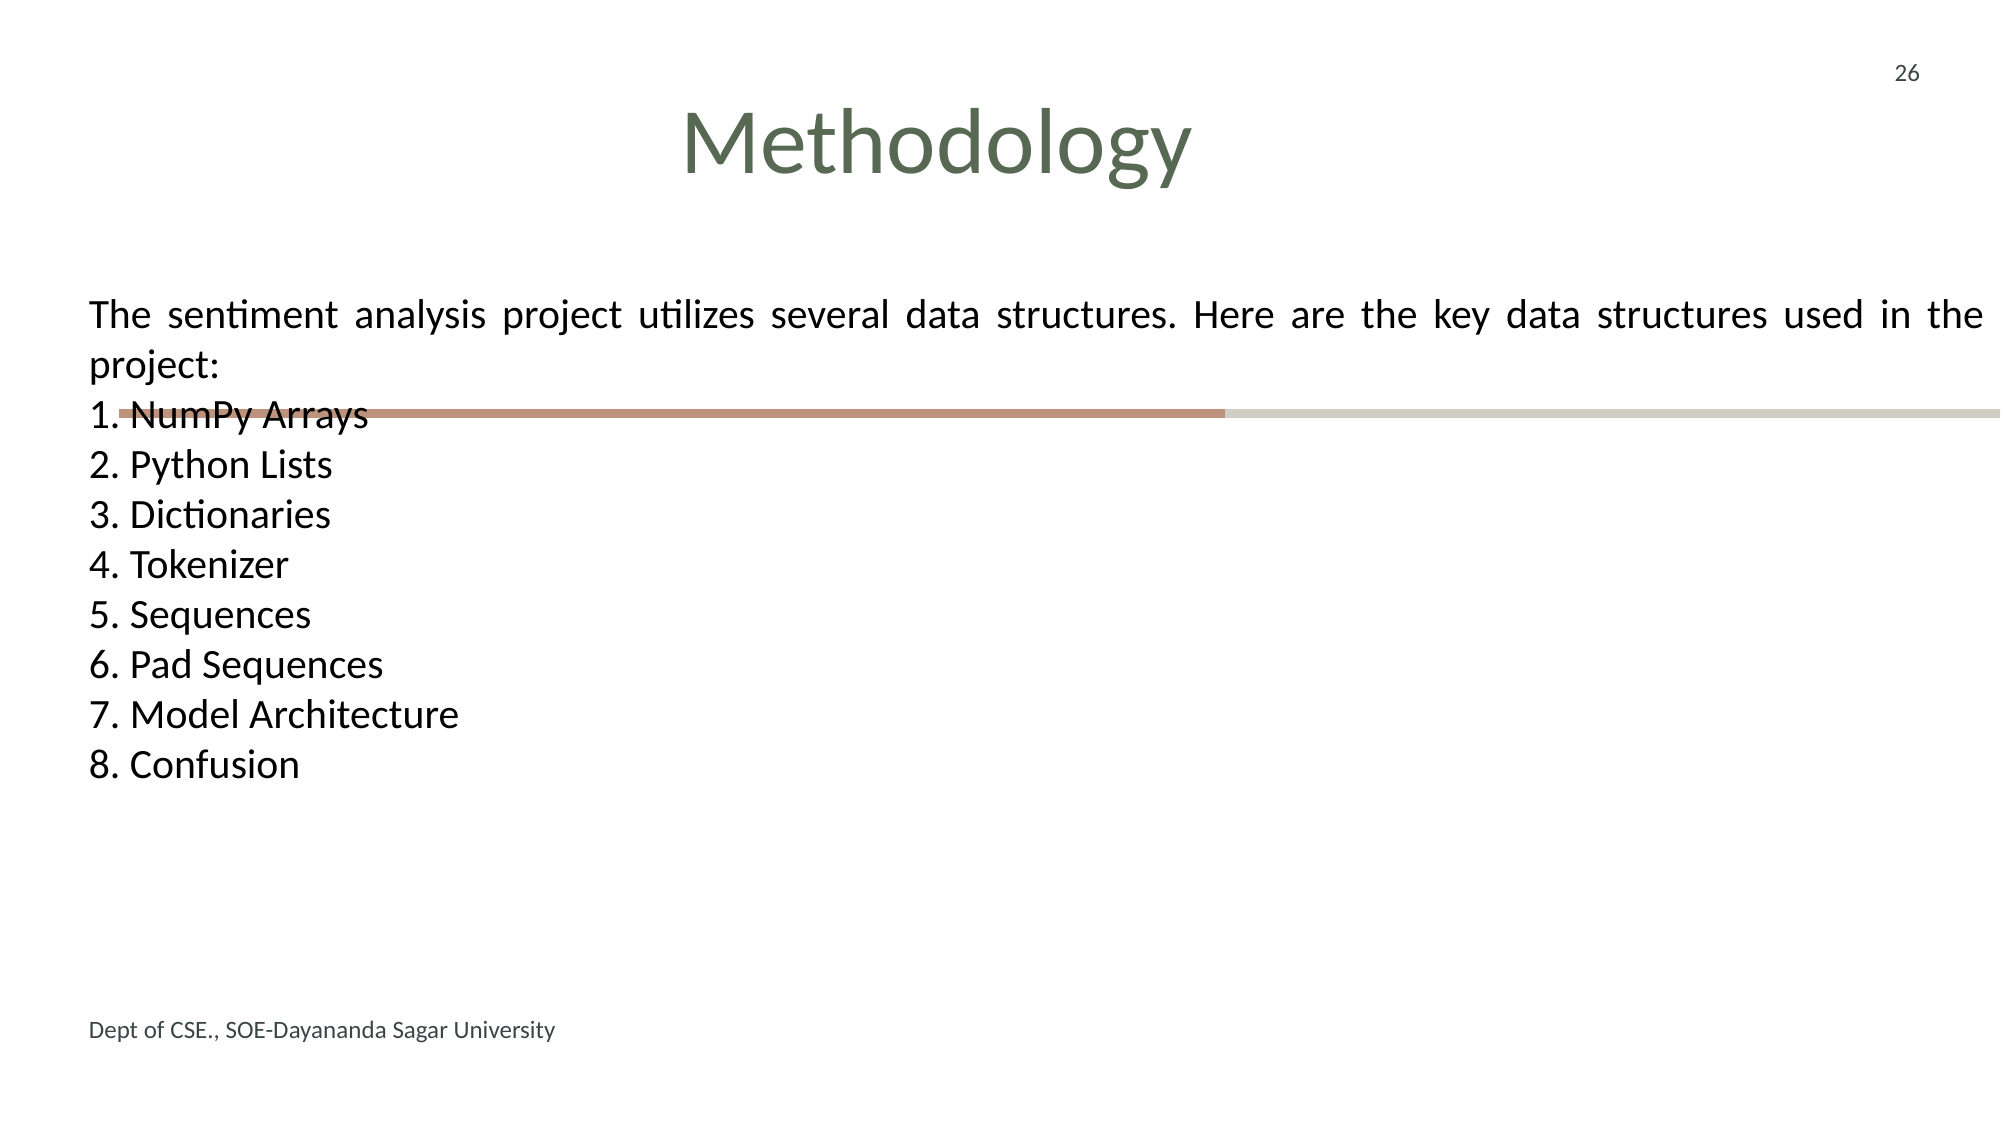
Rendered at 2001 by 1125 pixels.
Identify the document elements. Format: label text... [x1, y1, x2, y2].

title Methodology [74, 94, 1799, 189]
slide_number 26 [1660, 49, 1935, 95]
text_box The sentiment analysis project utilizes several data structures. Here are the key data structures used in the project: 1. NumPy Arrays 2. Python Lists 3. Dictionaries 4. Tokenizer 5. Sequences 6. Pad Sequences 7. Model Architecture 8. Confusion [73, 279, 2000, 795]
footer Dept of CSE., SOE-Dayananda Sagar University [74, 991, 1493, 1051]
